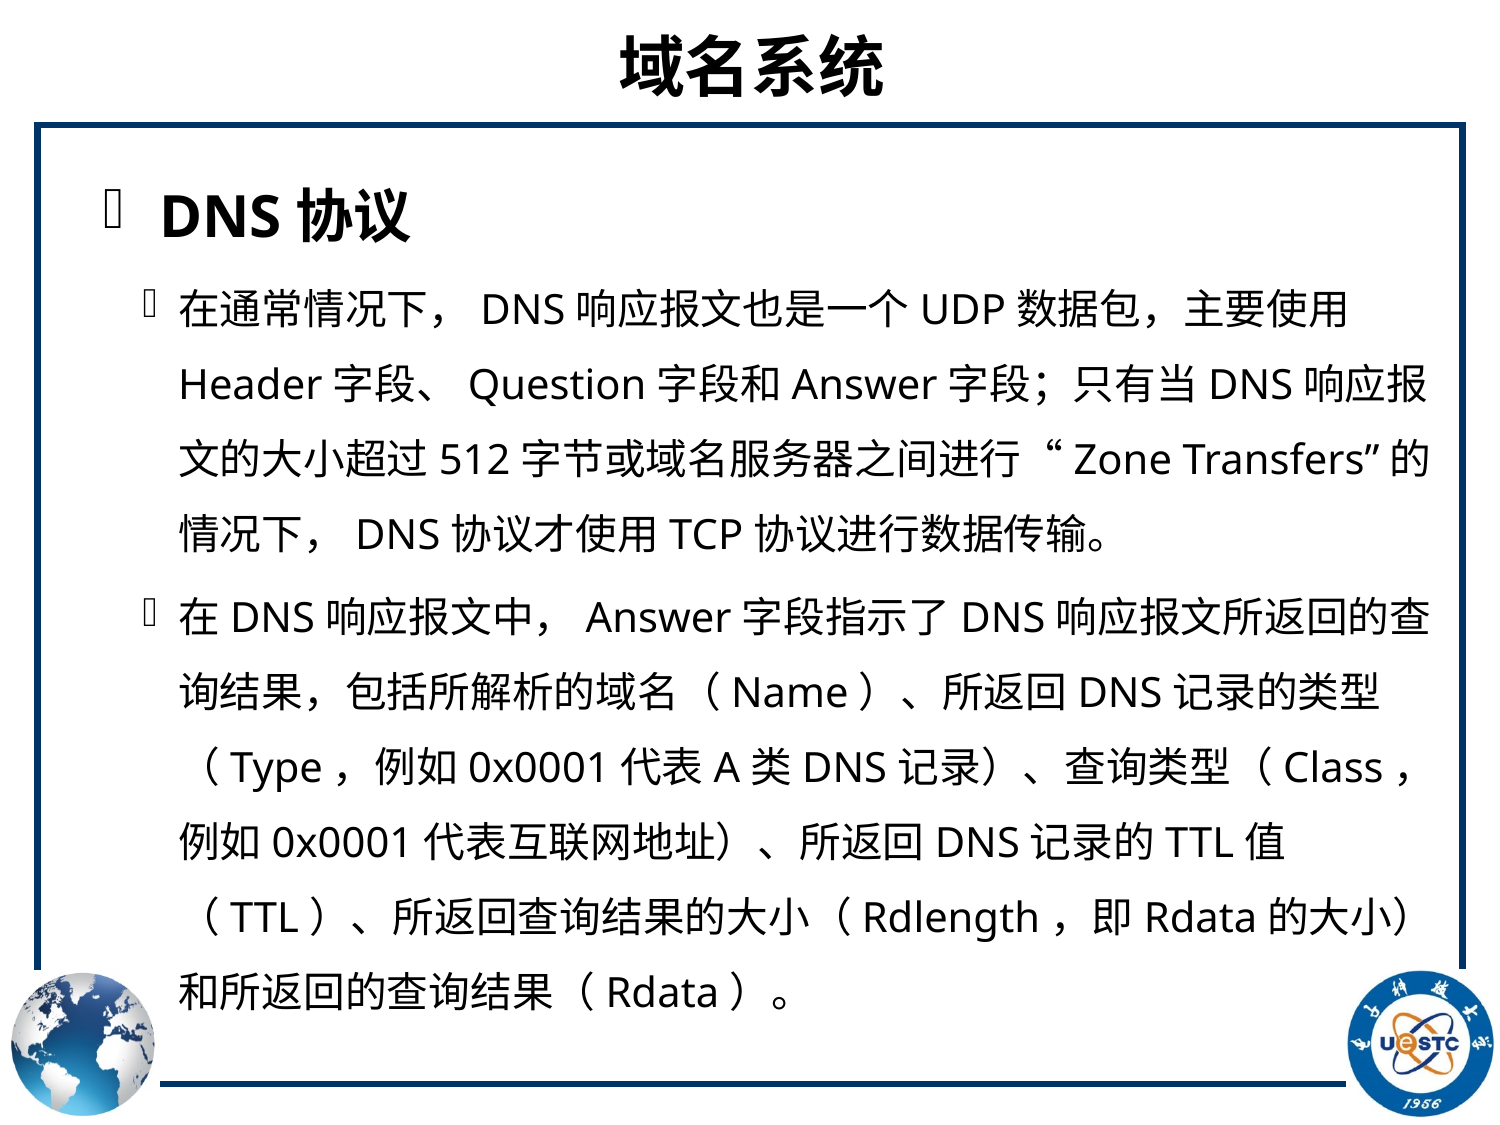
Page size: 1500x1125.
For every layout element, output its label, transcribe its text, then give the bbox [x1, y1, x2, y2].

title 域名系统 [41, 19, 1463, 112]
text_box DNS协议 在通常情况下，DNS响应报文也是一个UDP数据包，主要使用Header字段、Question字段和Answer字段；只有当DNS响应报文的大小超过512字节或域名服务器之间进行“Zone Transfers”的情况下，DNS协议才使用TCP协议进行数据传输。 在DNS响应报文中，Answer字段指示了DNS响应报文所返回的查询结果，包括所解析的域名（Name）、所返回DNS记录的类型（Type，例如0x0001代表A类DNS记录）、查询类型（Class，例如0x0001代表互联网地址）、所返回DNS记录的TTL值（TTL）、所返回查询结果的大小（Rdlength，即Rdata的大小）和所返回的查询结果（Rdata）。 [88, 137, 1471, 1036]
picture [0, 970, 160, 1118]
picture [1346, 969, 1495, 1118]
